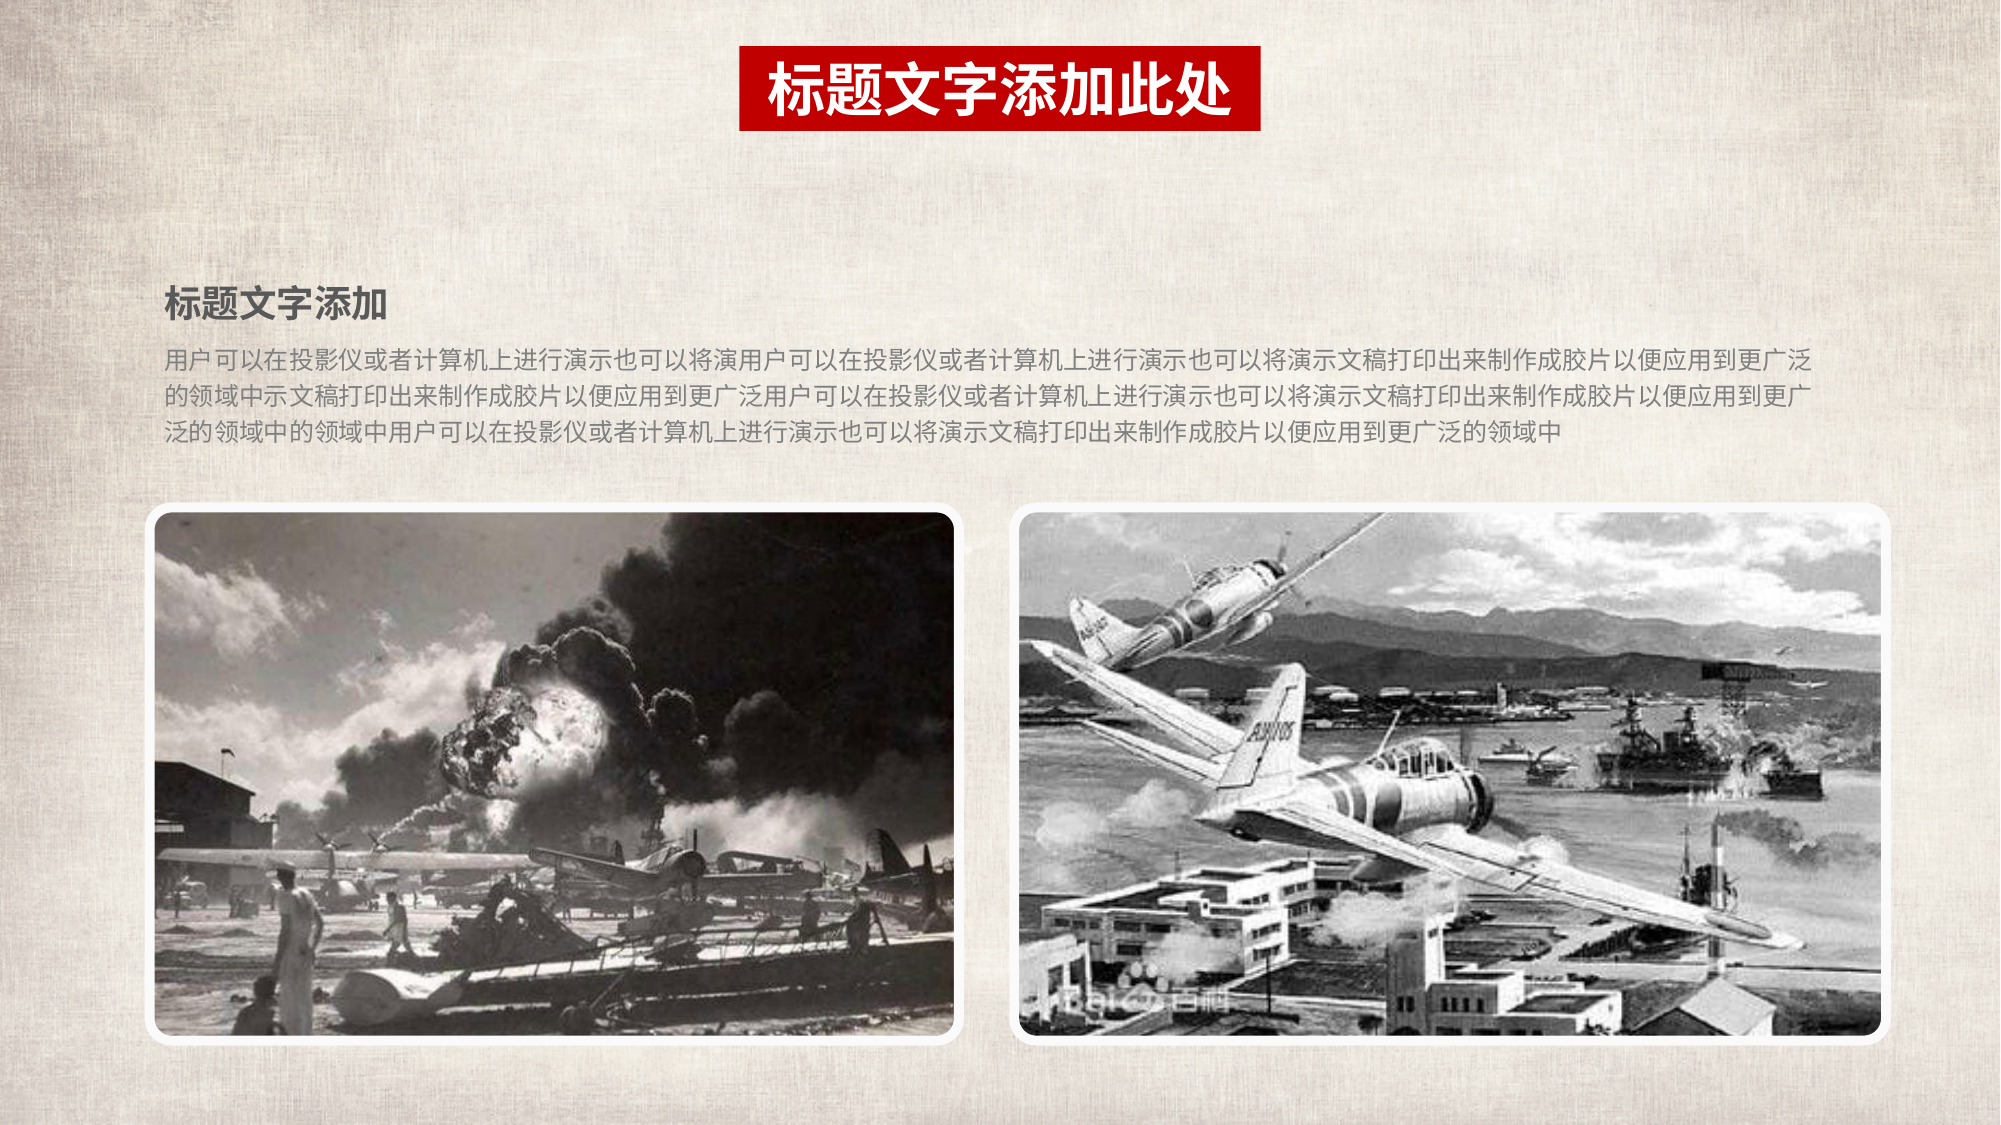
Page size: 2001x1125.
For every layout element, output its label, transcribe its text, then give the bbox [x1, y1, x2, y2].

picture [0, 0, 2001, 1125]
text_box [149, 263, 1851, 456]
text_box 标题文字添加此处 [739, 46, 1261, 131]
